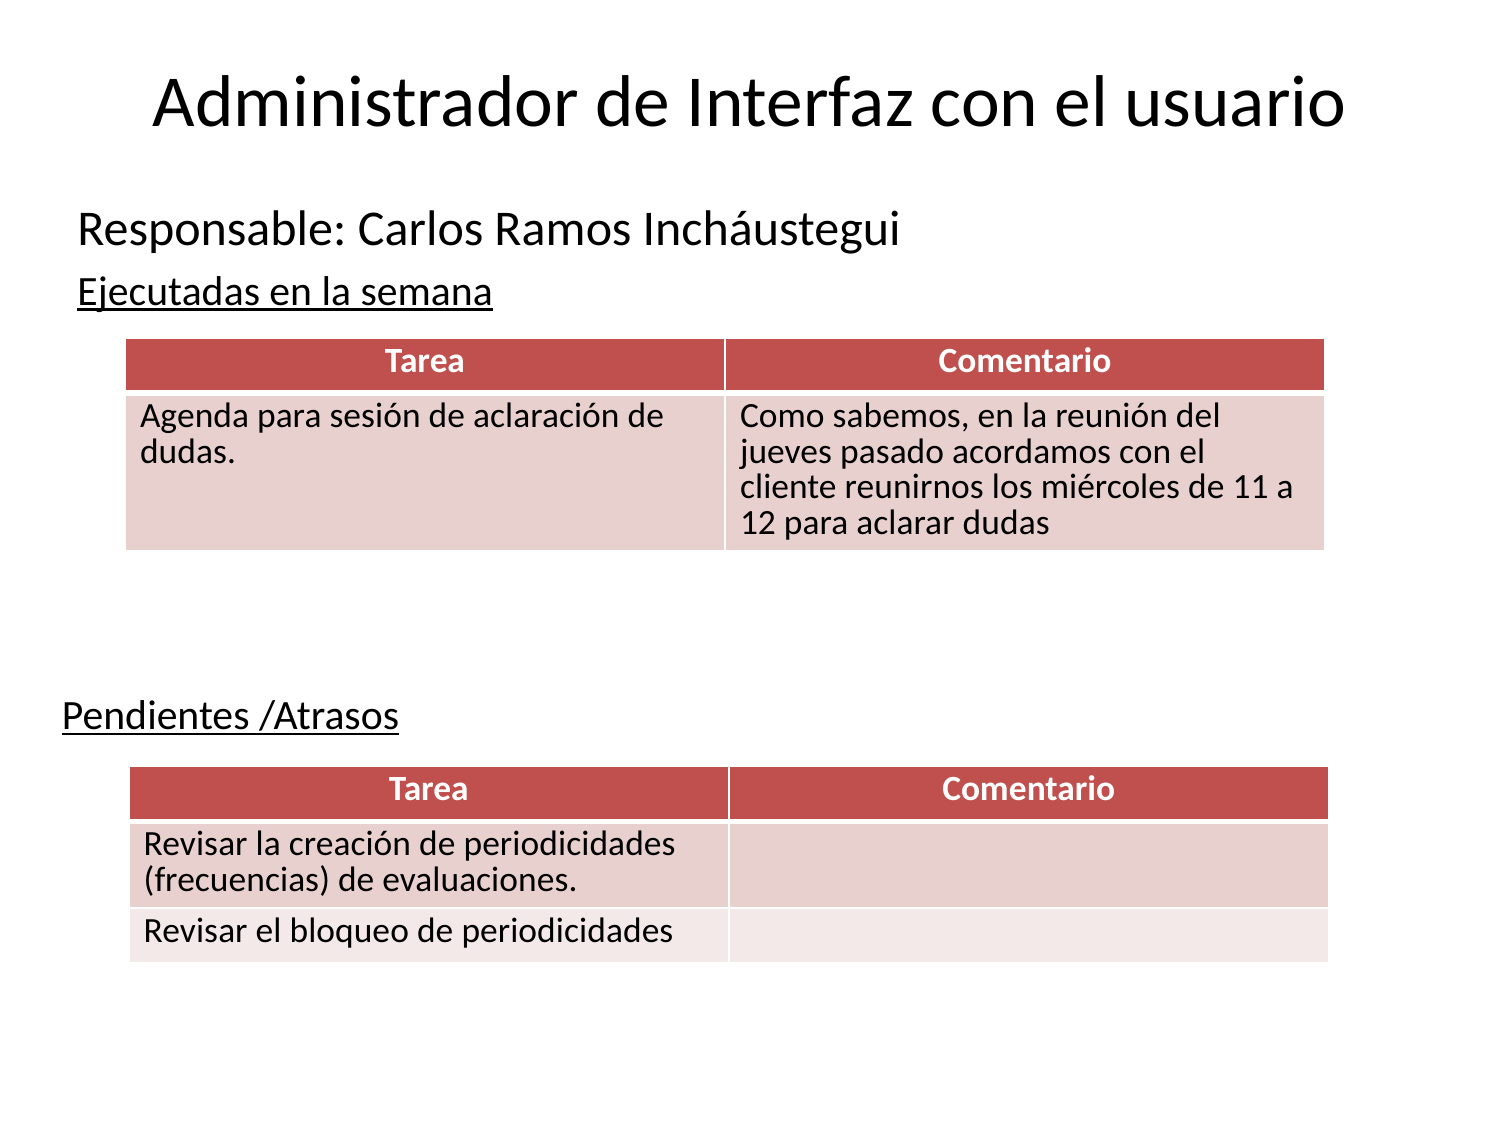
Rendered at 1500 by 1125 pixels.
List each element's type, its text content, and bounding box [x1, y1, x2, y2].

title Administrador de Interfaz con el usuario [75, 45, 1425, 150]
table_header Comentario [730, 767, 1328, 819]
table_cell Revisar la creación de periodicidades (frecuencias) de evaluaciones. [130, 824, 728, 907]
table_header Tarea [130, 767, 728, 819]
table_header Tarea [126, 339, 724, 390]
table_cell [730, 909, 1328, 962]
list Responsable: Carlos Ramos Incháustegui Ejecutadas en la semana [62, 187, 1463, 325]
table_cell Como sabemos, en la reunión del jueves pasado acordamos con el cliente reunirnos los miércoles de 11 a 12 para aclarar dudas [726, 396, 1324, 550]
text_box Pendientes /Atrasos [46, 680, 1447, 769]
table_cell Agenda para sesión de aclaración de dudas. [126, 396, 724, 550]
table_cell Revisar el bloqueo de periodicidades [130, 909, 728, 962]
table_cell [730, 824, 1328, 907]
table_header Comentario [726, 339, 1324, 390]
